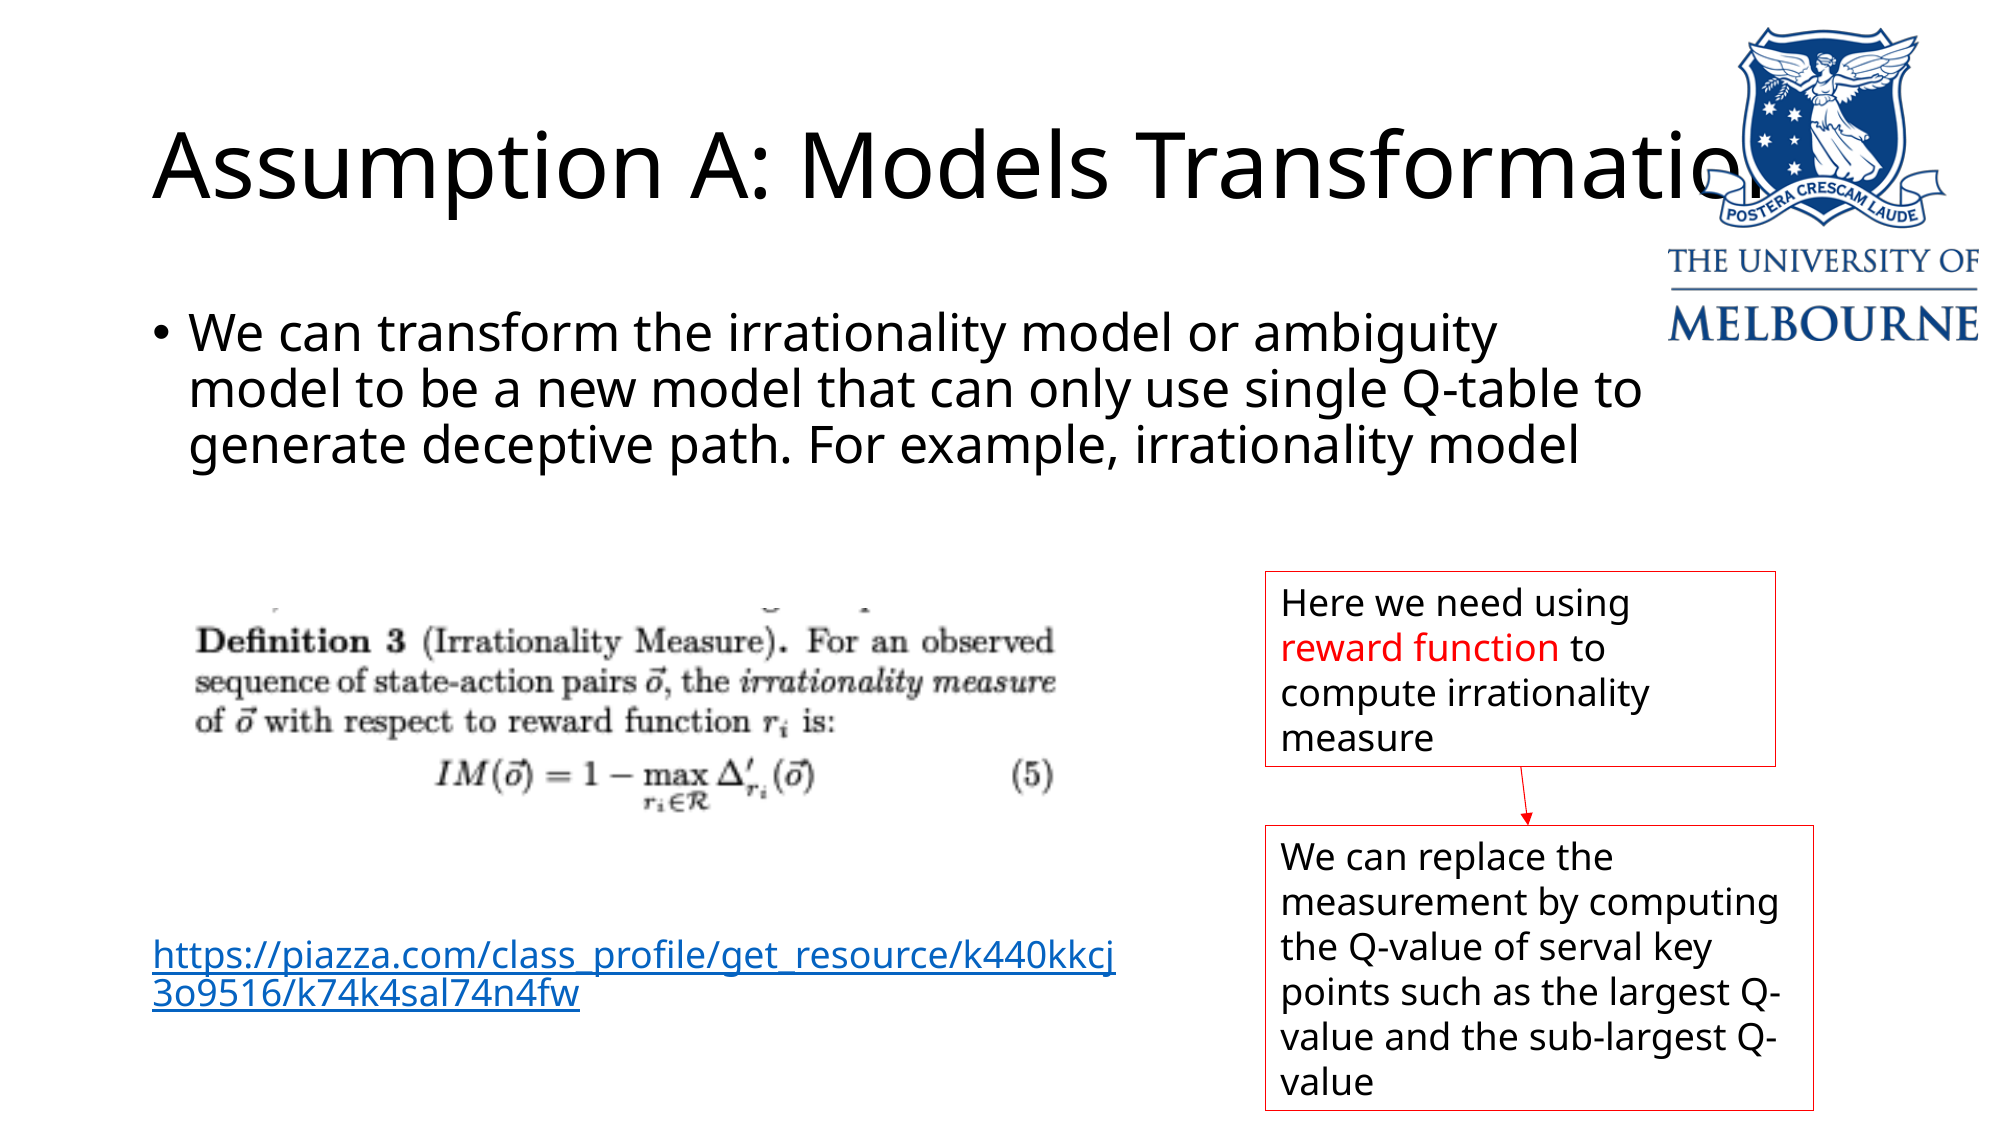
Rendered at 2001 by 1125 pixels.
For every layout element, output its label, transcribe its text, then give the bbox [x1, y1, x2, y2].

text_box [1520, 723, 1529, 826]
text_box Here we need using reward function to compute irrationality measure [1265, 571, 1776, 767]
list We can transform the irrationality model or ambiguity model to be a new model that can only use single Q-table to generate deceptive path. For example, irrationality model [137, 299, 1669, 517]
picture [1668, 27, 1979, 341]
text_box We can replace the measurement by computing the Q-value of serval key points such as the largest Q-value and the sub-largest Q-value [1265, 825, 1814, 1111]
title Assumption A: Models Transformation [137, 59, 1668, 278]
picture [186, 607, 1089, 826]
text_box https://piazza.com/class_profile/get_resource/k440kkcj3o9516/k74k4sal74n4fw [137, 924, 1138, 990]
